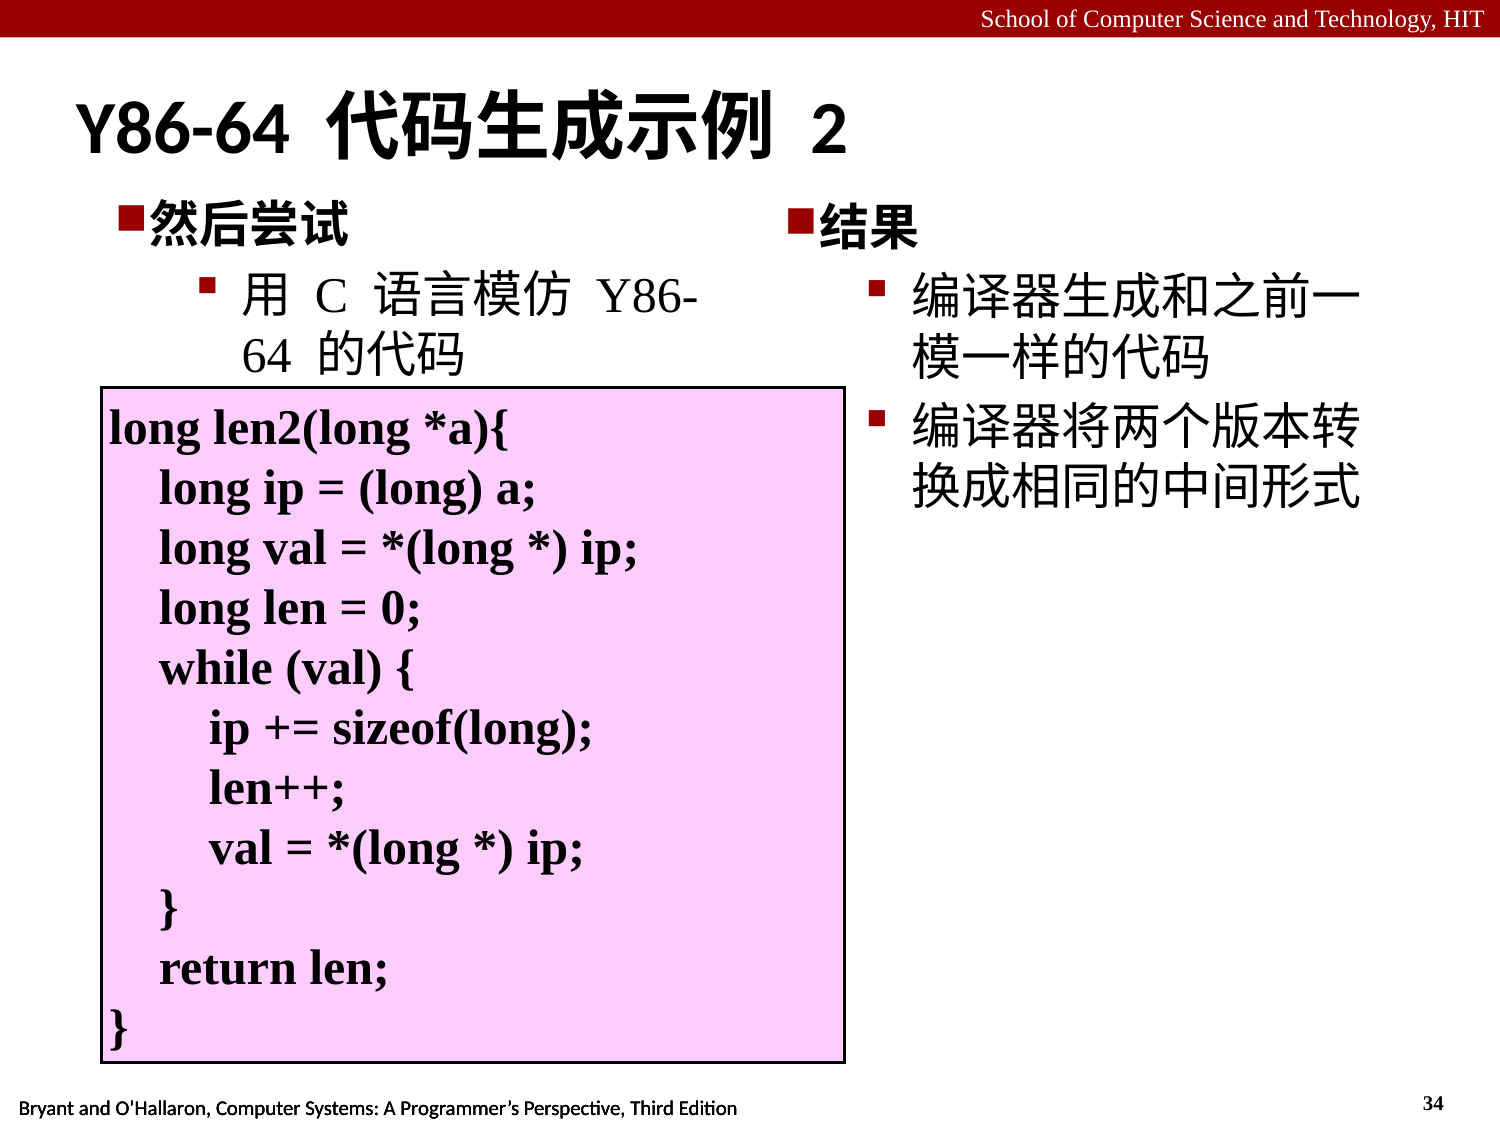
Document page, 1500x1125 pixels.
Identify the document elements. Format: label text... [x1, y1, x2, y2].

list 结果 编译器生成和之前一模一样的代码 编译器将两个版本转换成相同的中间形式 [774, 187, 1410, 551]
text_box long len2(long *a){ long ip = (long) a; long val = *(long *) ip; long len = 0; while (val) { ip += sizeof(long); len++; val = *(long *) ip; } return len; } [101, 387, 845, 1063]
list 然后尝试 用 C 语言模仿 Y86-64 的代码 [104, 184, 741, 387]
title Y86-64 代码生成示例 2 [61, 60, 1488, 187]
